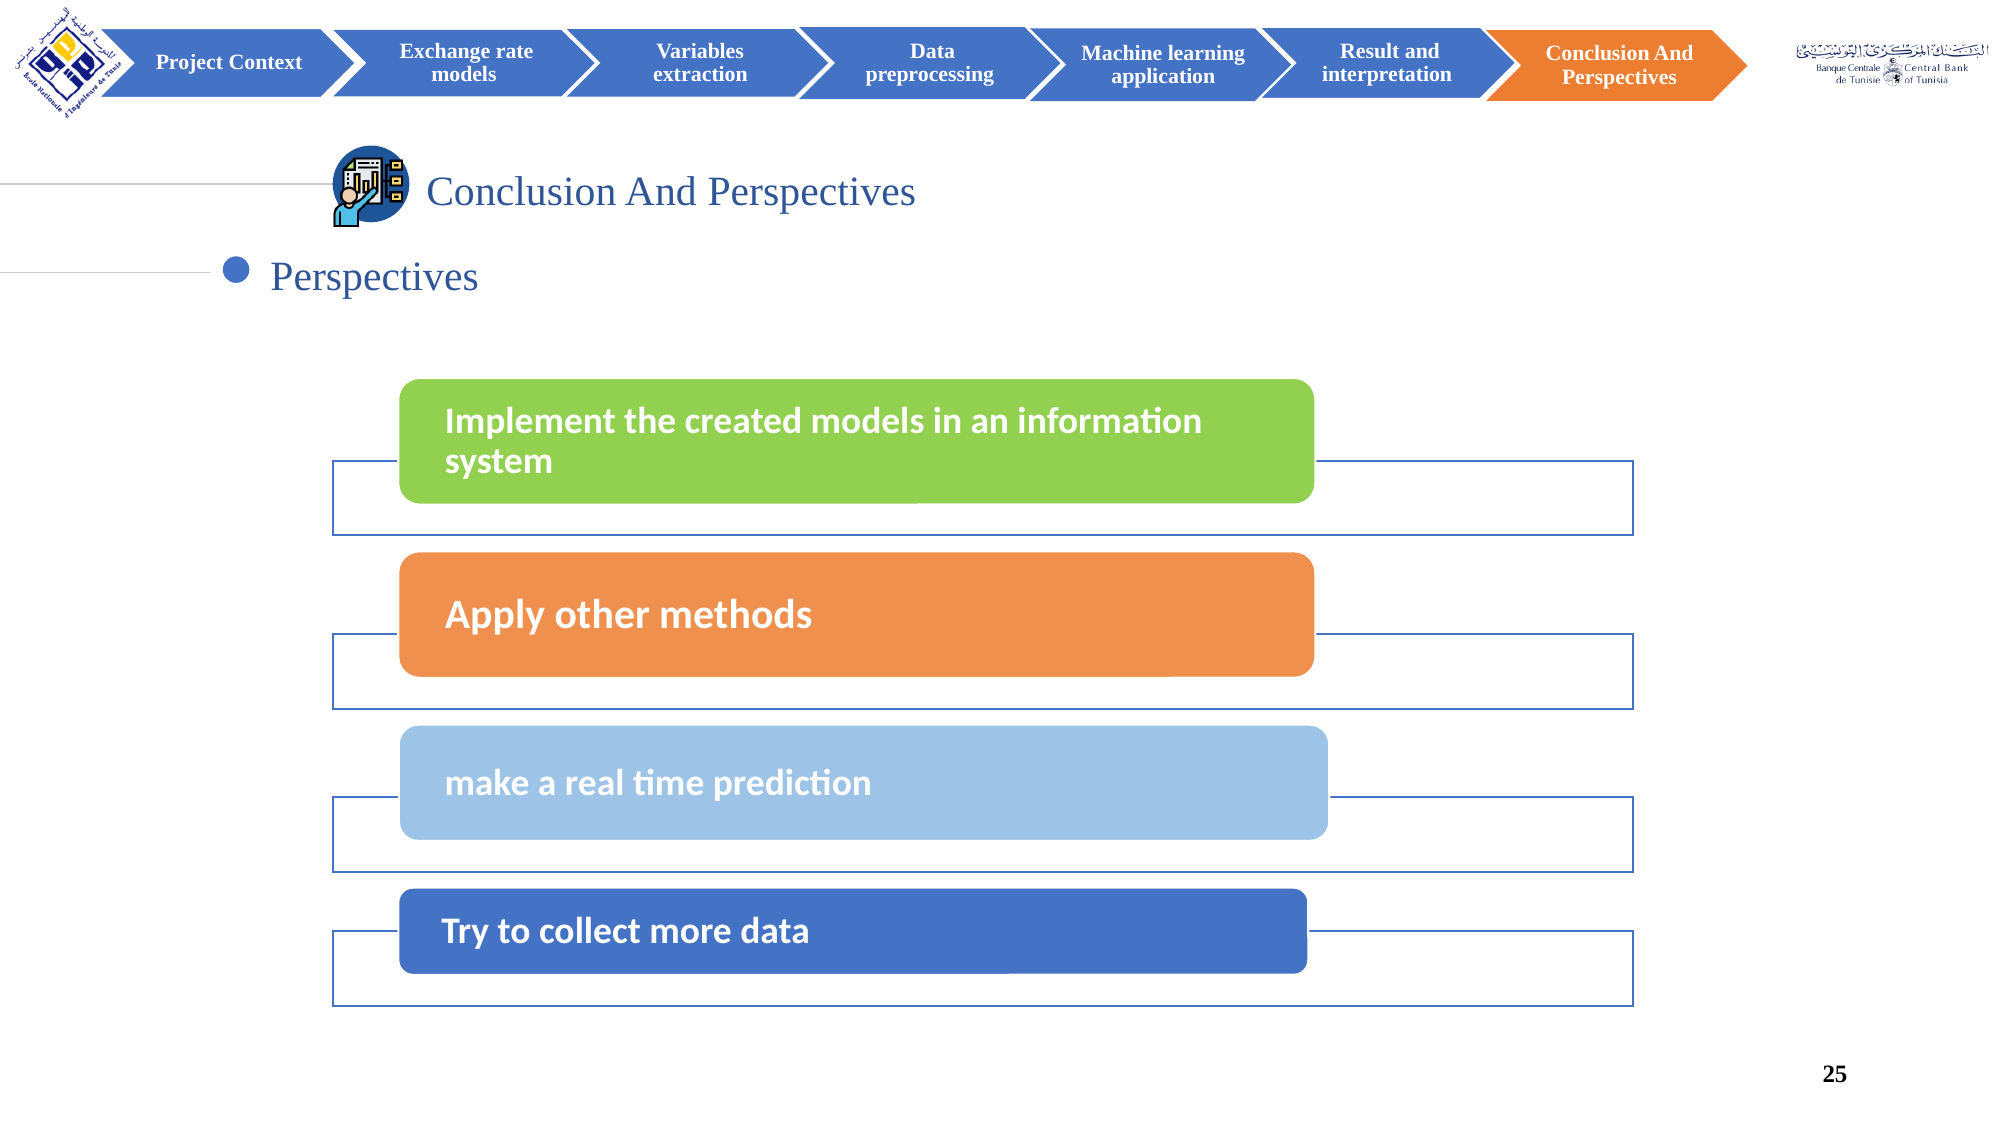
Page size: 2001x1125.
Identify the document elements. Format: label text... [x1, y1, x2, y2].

picture [332, 173, 404, 228]
text_box [404, 173, 410, 204]
picture [14, 7, 98, 118]
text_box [333, 376, 1634, 1007]
text_box Perspectives [255, 241, 1006, 357]
text_box [215, 248, 257, 291]
picture [1786, 22, 2000, 90]
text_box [98, 0, 1746, 173]
slide_number 25 [1412, 1042, 1863, 1103]
text_box Conclusion And Perspectives [411, 173, 1162, 272]
